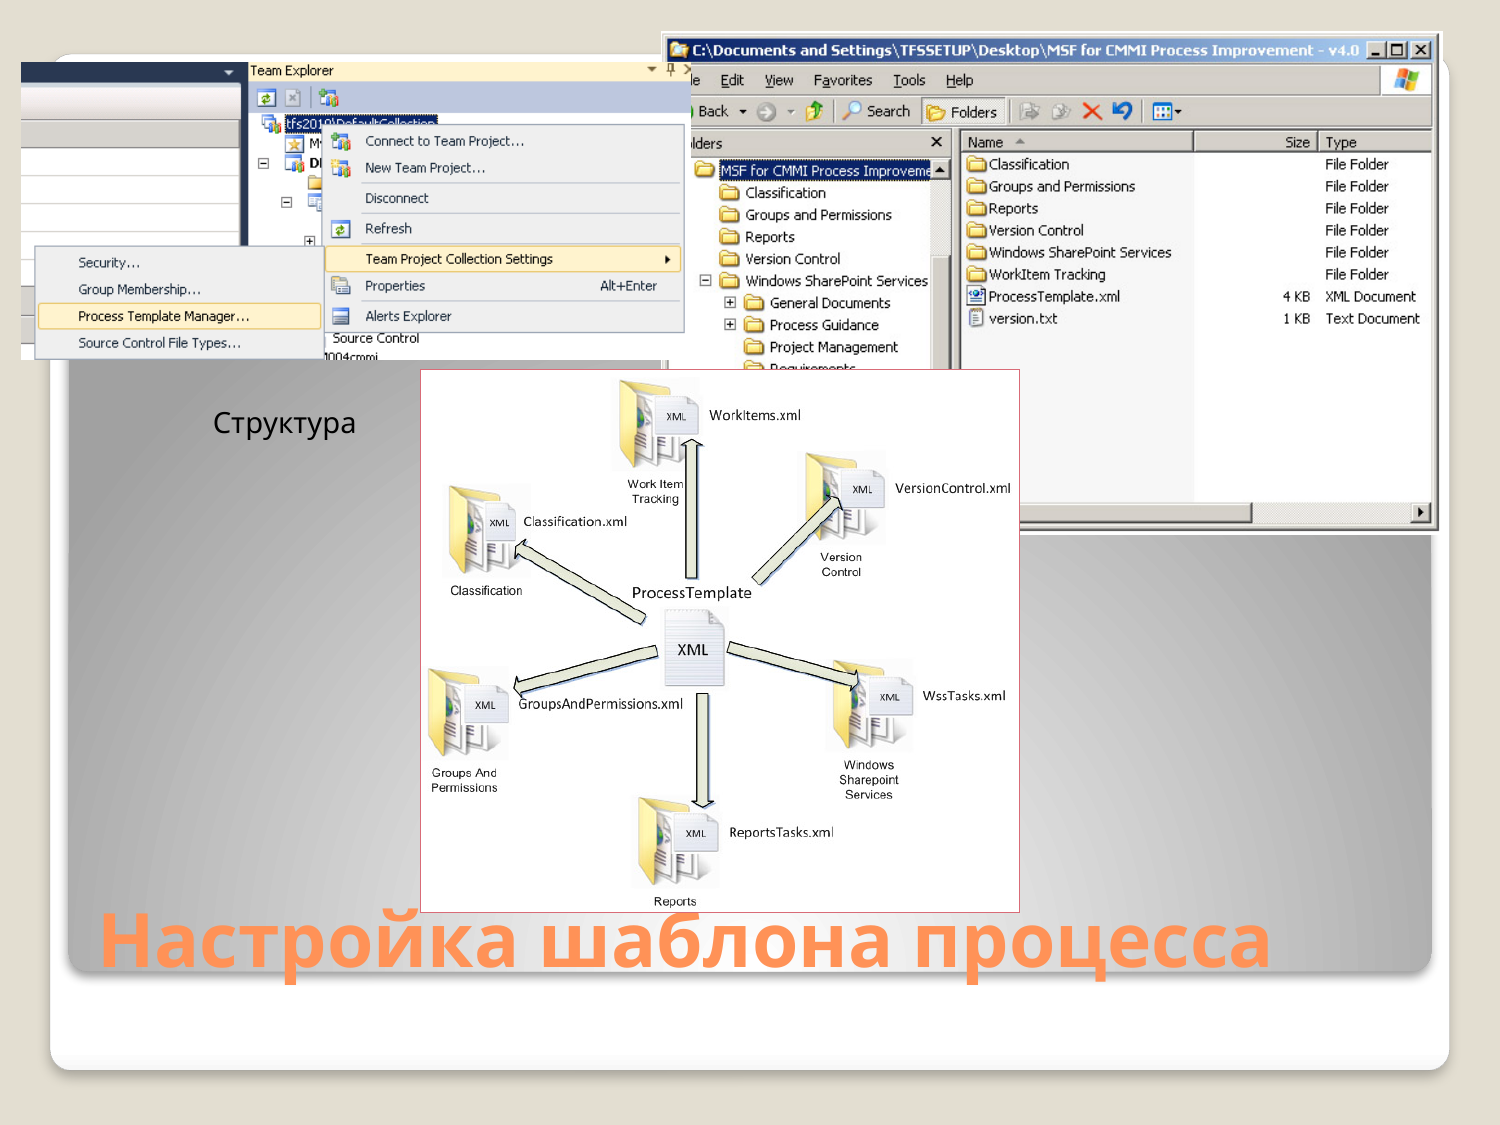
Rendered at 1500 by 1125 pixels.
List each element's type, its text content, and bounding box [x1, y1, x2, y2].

picture [20, 31, 1443, 912]
title Настройка шаблона процесса [82, 817, 1425, 990]
text_box Структура [198, 397, 399, 447]
